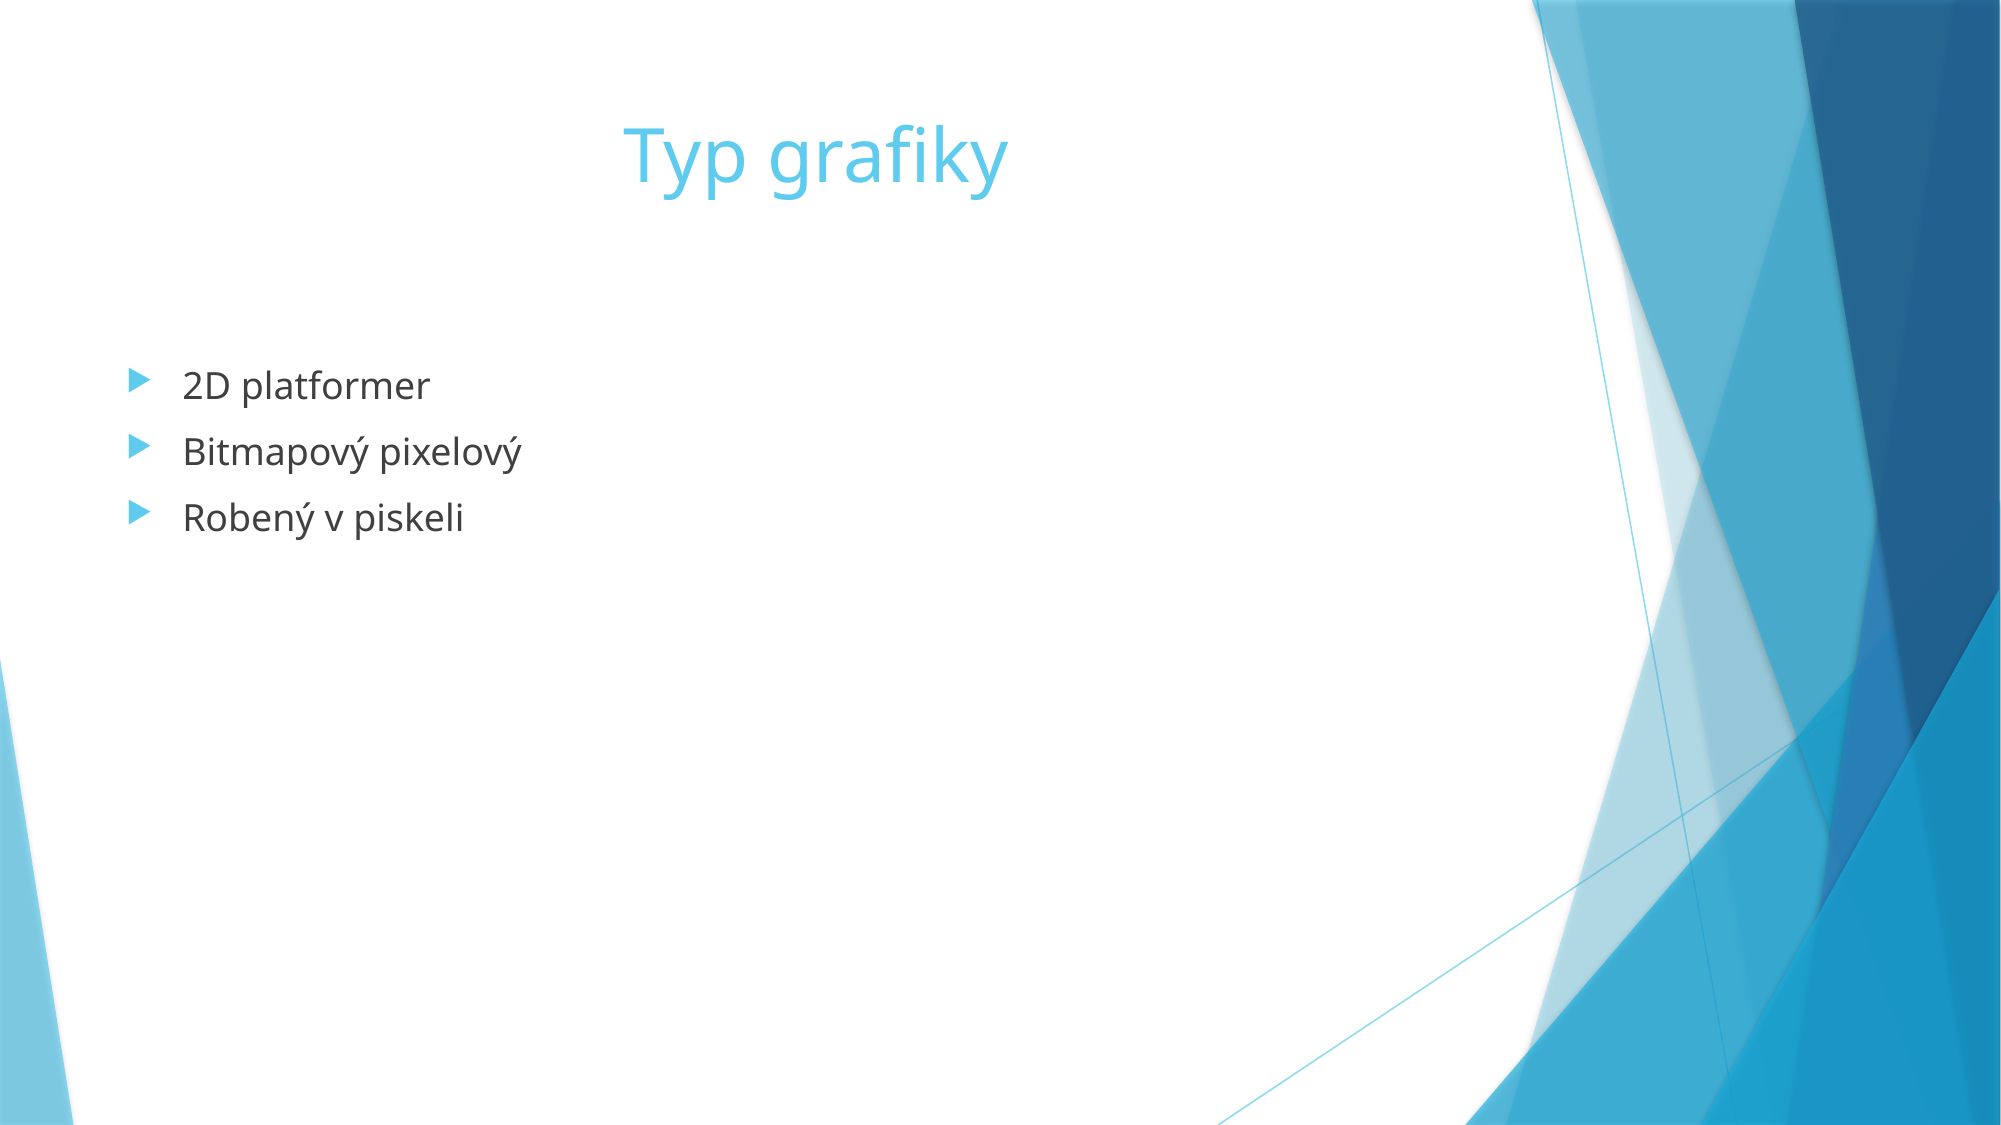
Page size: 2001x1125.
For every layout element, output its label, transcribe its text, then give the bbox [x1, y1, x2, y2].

title Typ grafiky [111, 99, 1522, 317]
list 2D platformer Bitmapový pixelový Robený v piskeli [111, 354, 1522, 992]
